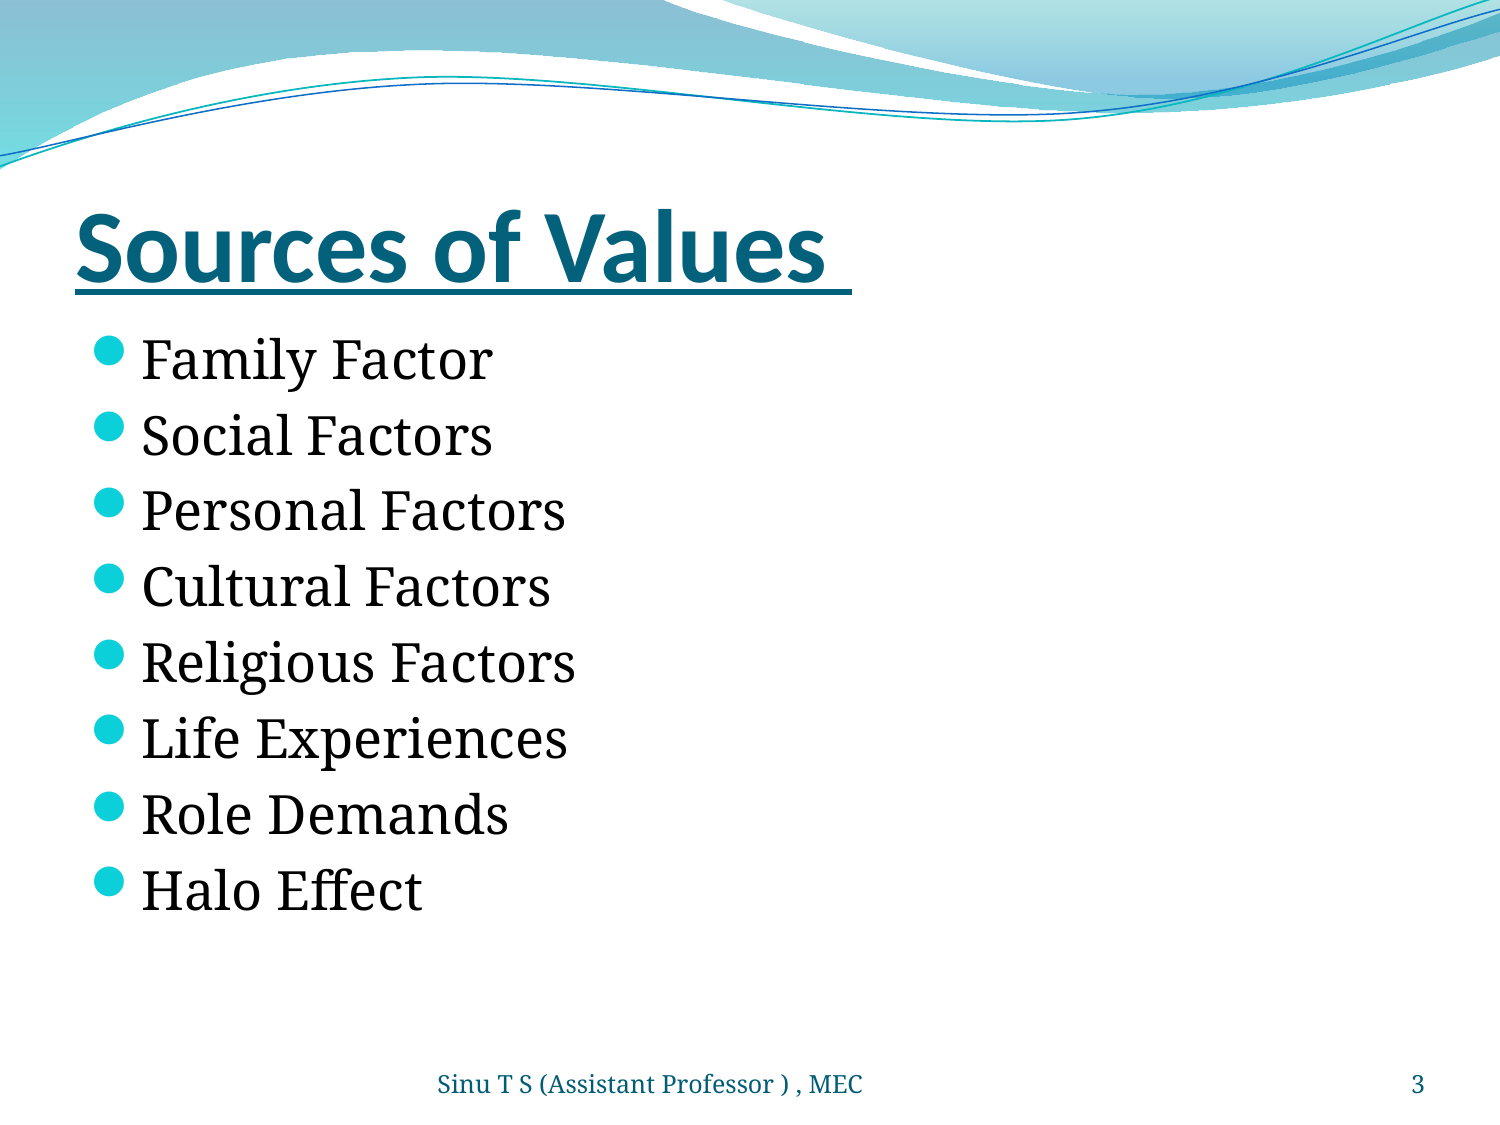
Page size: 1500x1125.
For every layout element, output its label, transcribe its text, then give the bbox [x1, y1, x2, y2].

slide_number 3 [1299, 1042, 1425, 1103]
footer Sinu T S (Assistant Professor ) , MEC [437, 1042, 988, 1103]
list Family Factor Social Factors Personal Factors Cultural Factors Religious Factors Life Experiences Role Demands Halo Effect [75, 317, 1425, 1038]
title Sources of Values [75, 115, 1425, 303]
